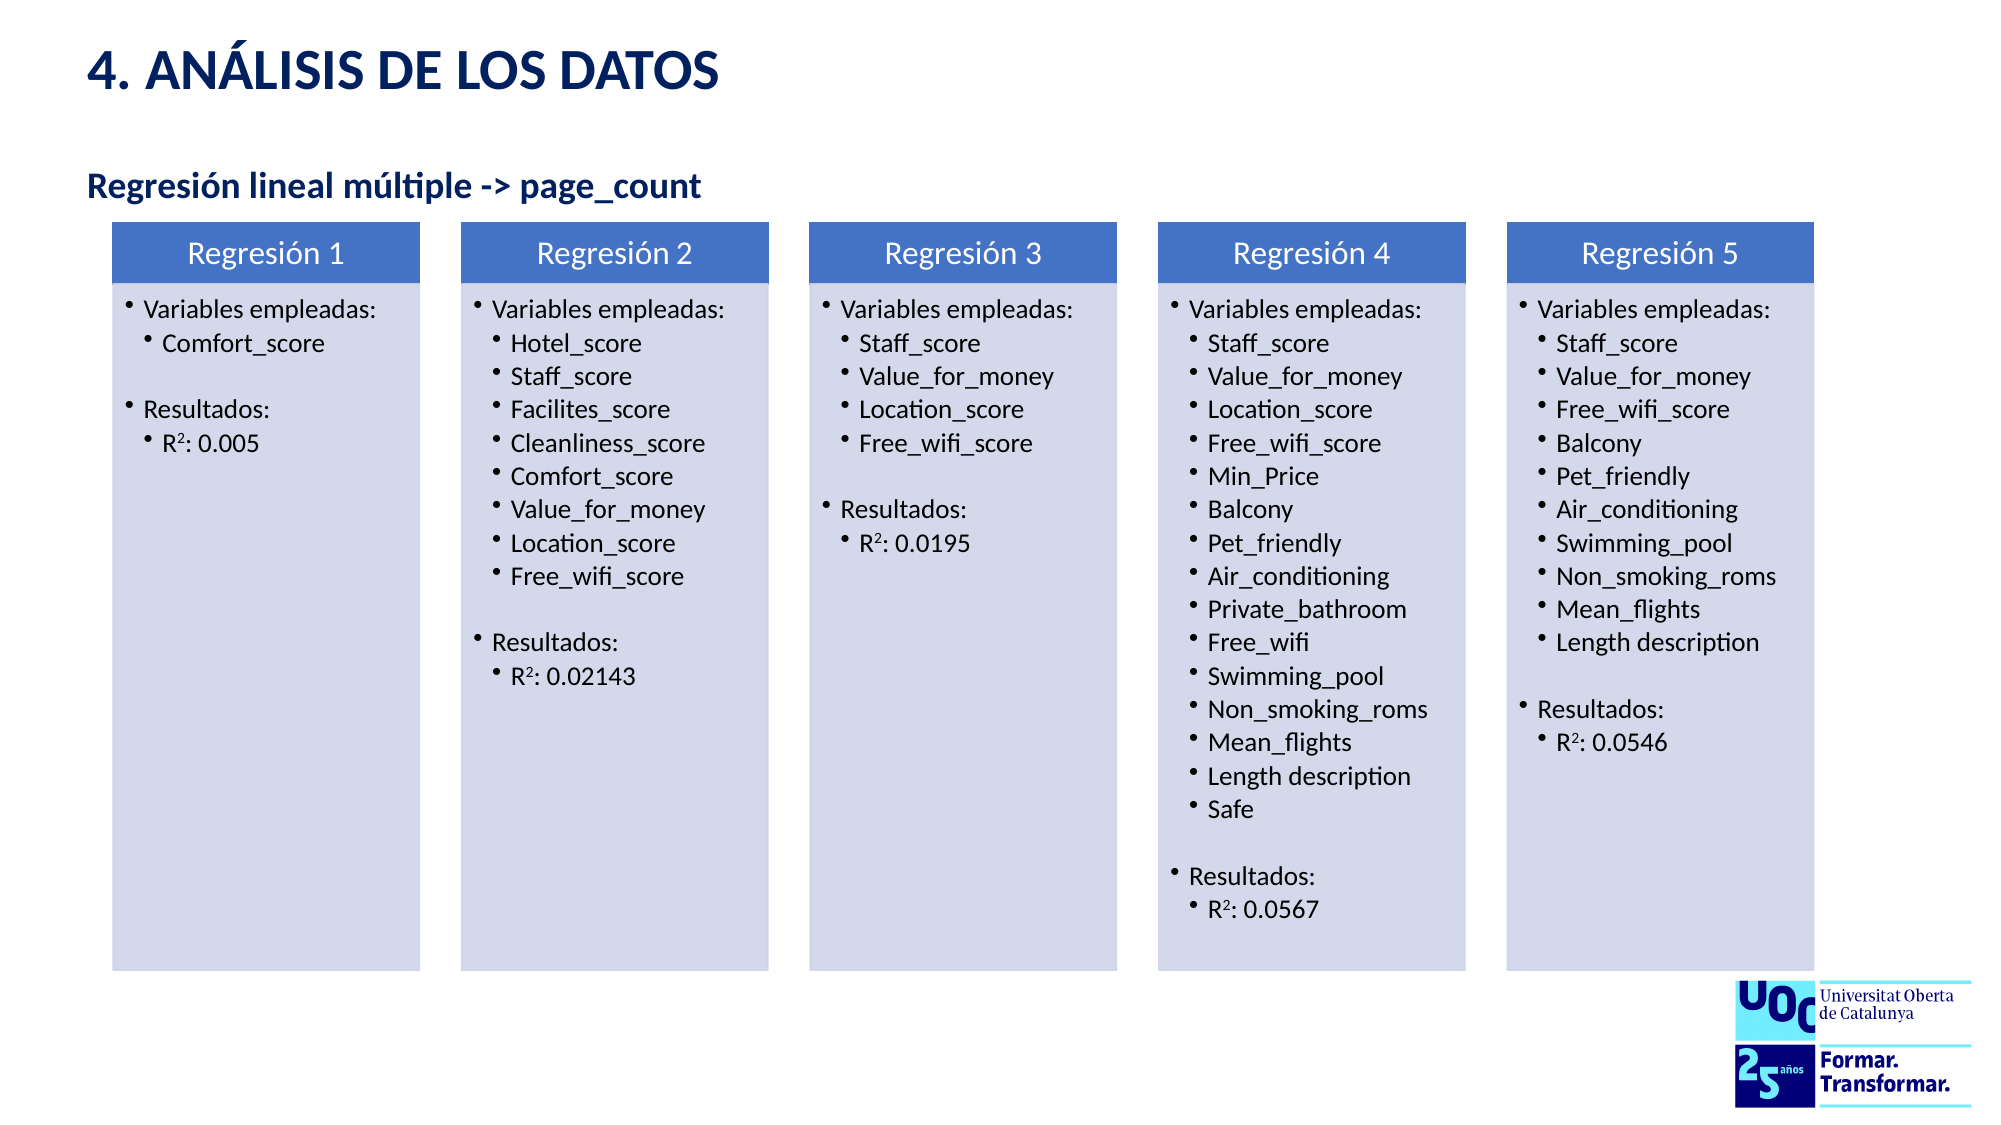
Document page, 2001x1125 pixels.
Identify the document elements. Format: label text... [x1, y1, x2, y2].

text_box Regresión lineal múltiple -> page_count [72, 130, 1855, 214]
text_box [112, 207, 1815, 986]
picture [1726, 966, 1979, 1125]
text_box 4. ANÁLISIS DE LOS DATOS [72, 23, 1641, 109]
